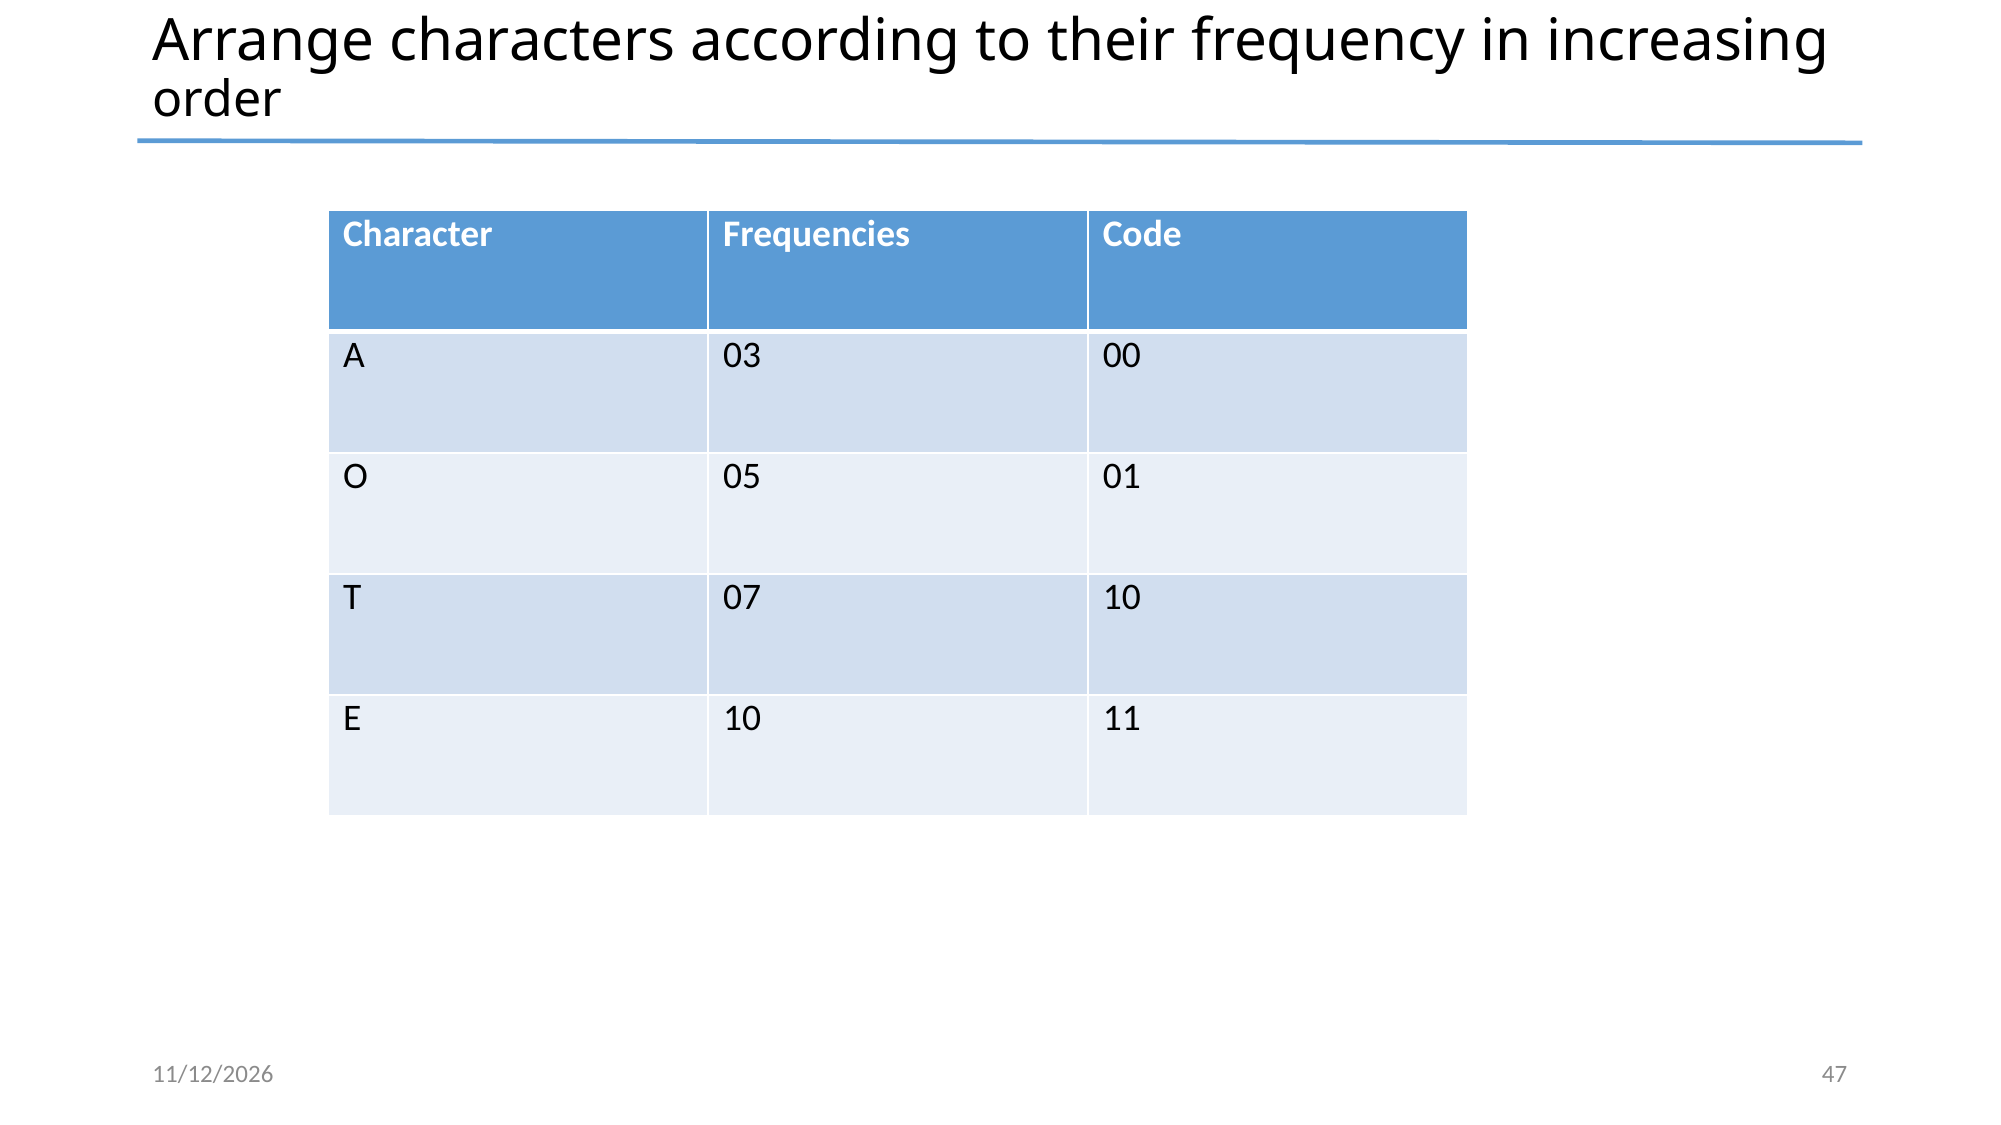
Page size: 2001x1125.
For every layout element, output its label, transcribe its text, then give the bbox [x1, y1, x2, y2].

table_cell 11 [1089, 696, 1467, 815]
table_cell O [329, 454, 707, 573]
table_cell 03 [709, 334, 1087, 452]
slide_number 47 [1412, 1042, 1863, 1103]
table_cell 07 [709, 575, 1087, 694]
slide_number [137, 1042, 588, 1103]
table_cell 10 [709, 696, 1087, 815]
table_header Frequencies [709, 211, 1087, 329]
table_header Character [329, 211, 707, 329]
table_cell 10 [1089, 575, 1467, 694]
table_cell T [329, 575, 707, 694]
table_cell 01 [1089, 454, 1467, 573]
table_cell 00 [1089, 334, 1467, 452]
table_cell E [329, 696, 707, 815]
table_header Code [1089, 211, 1467, 329]
table_cell A [329, 334, 707, 452]
table_cell 05 [709, 454, 1087, 573]
title Arrange characters according to their frequency in increasing order [137, 16, 1863, 121]
